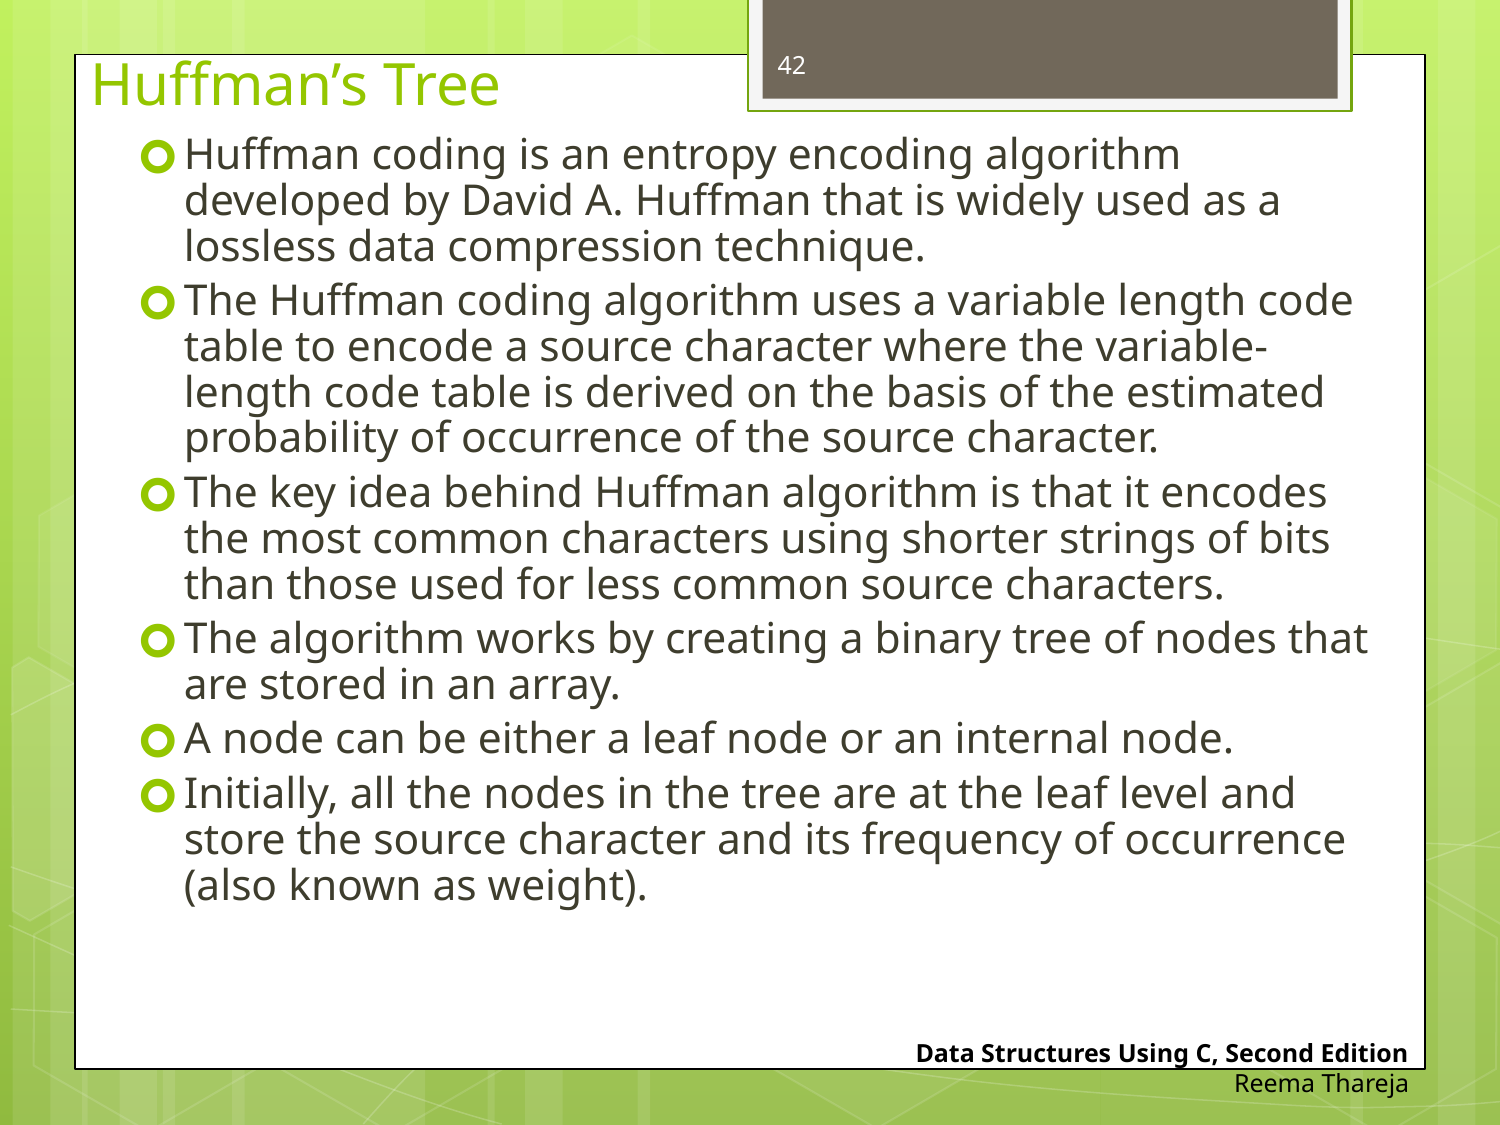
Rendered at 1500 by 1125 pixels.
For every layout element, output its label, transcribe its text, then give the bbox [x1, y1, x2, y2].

title Huffman’s Tree [75, 12, 1450, 125]
footer Data Structures Using C, Second Edition Reema Thareja [849, 1037, 1425, 1098]
slide_number 42 [762, 36, 982, 97]
list Huffman coding is an entropy encoding algorithm developed by David A. Huffman that is widely used as a lossless data compression technique. The Huffman coding algorithm uses a variable length code table to encode a source character where the variable-length code table is derived on the basis of the estimated probability of occurrence of the source character. The key idea behind Huffman algorithm is that it encodes the most common characters using shorter strings of bits than those used for less common source characters. The algorithm works by creating a binary tree of nodes that are stored in an array. A node can be either a leaf node or an internal node. Initially, all the nodes in the tree are at the leaf level and store the source character and its frequency of occurrence (also known as weight). [112, 125, 1400, 1025]
